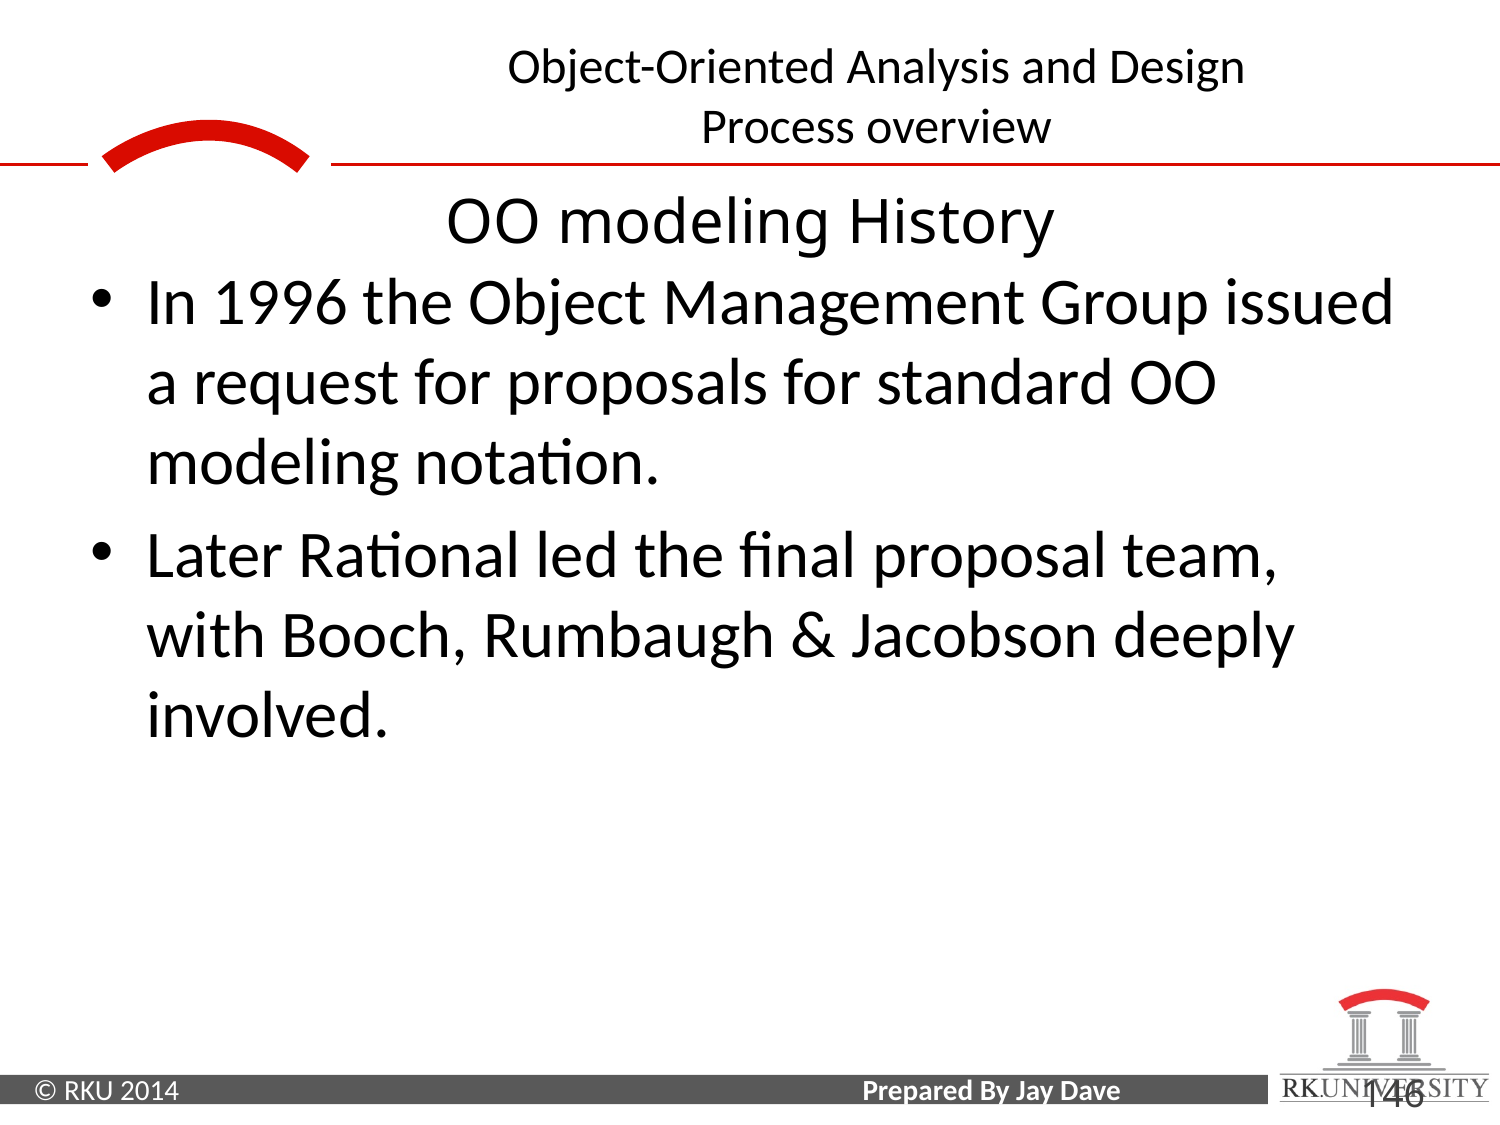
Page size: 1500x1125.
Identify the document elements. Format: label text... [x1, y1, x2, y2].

slide_number ‹#› [1345, 1062, 1467, 1108]
text_box OO modeling History [74, 174, 1425, 251]
list In 1996 the Object Management Group issued a request for proposals for standard OO modeling notation. Later Rational led the final proposal team, with Booch, Rumbaugh & Jacobson deeply involved. [75, 251, 1425, 1009]
title [69, 170, 1316, 257]
picture [1268, 963, 1500, 1125]
